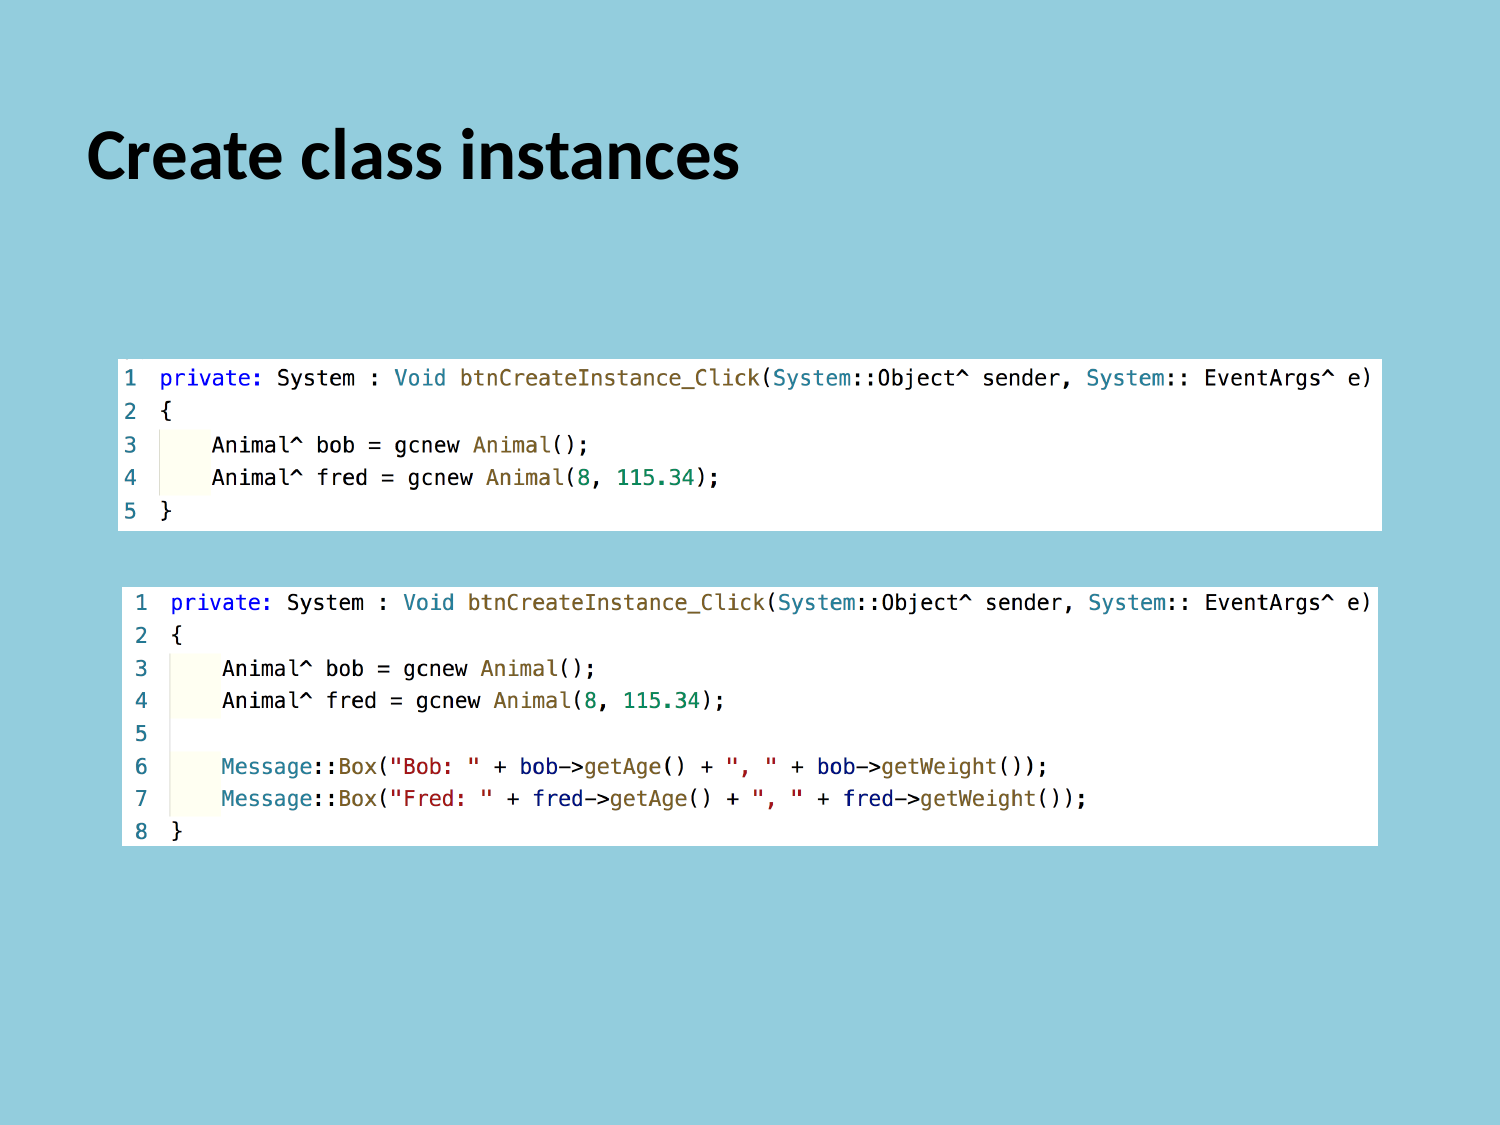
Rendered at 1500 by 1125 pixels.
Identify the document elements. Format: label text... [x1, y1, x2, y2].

picture [122, 587, 1378, 847]
text_box Create class instances [0, 1, 1500, 200]
picture [118, 359, 1382, 531]
